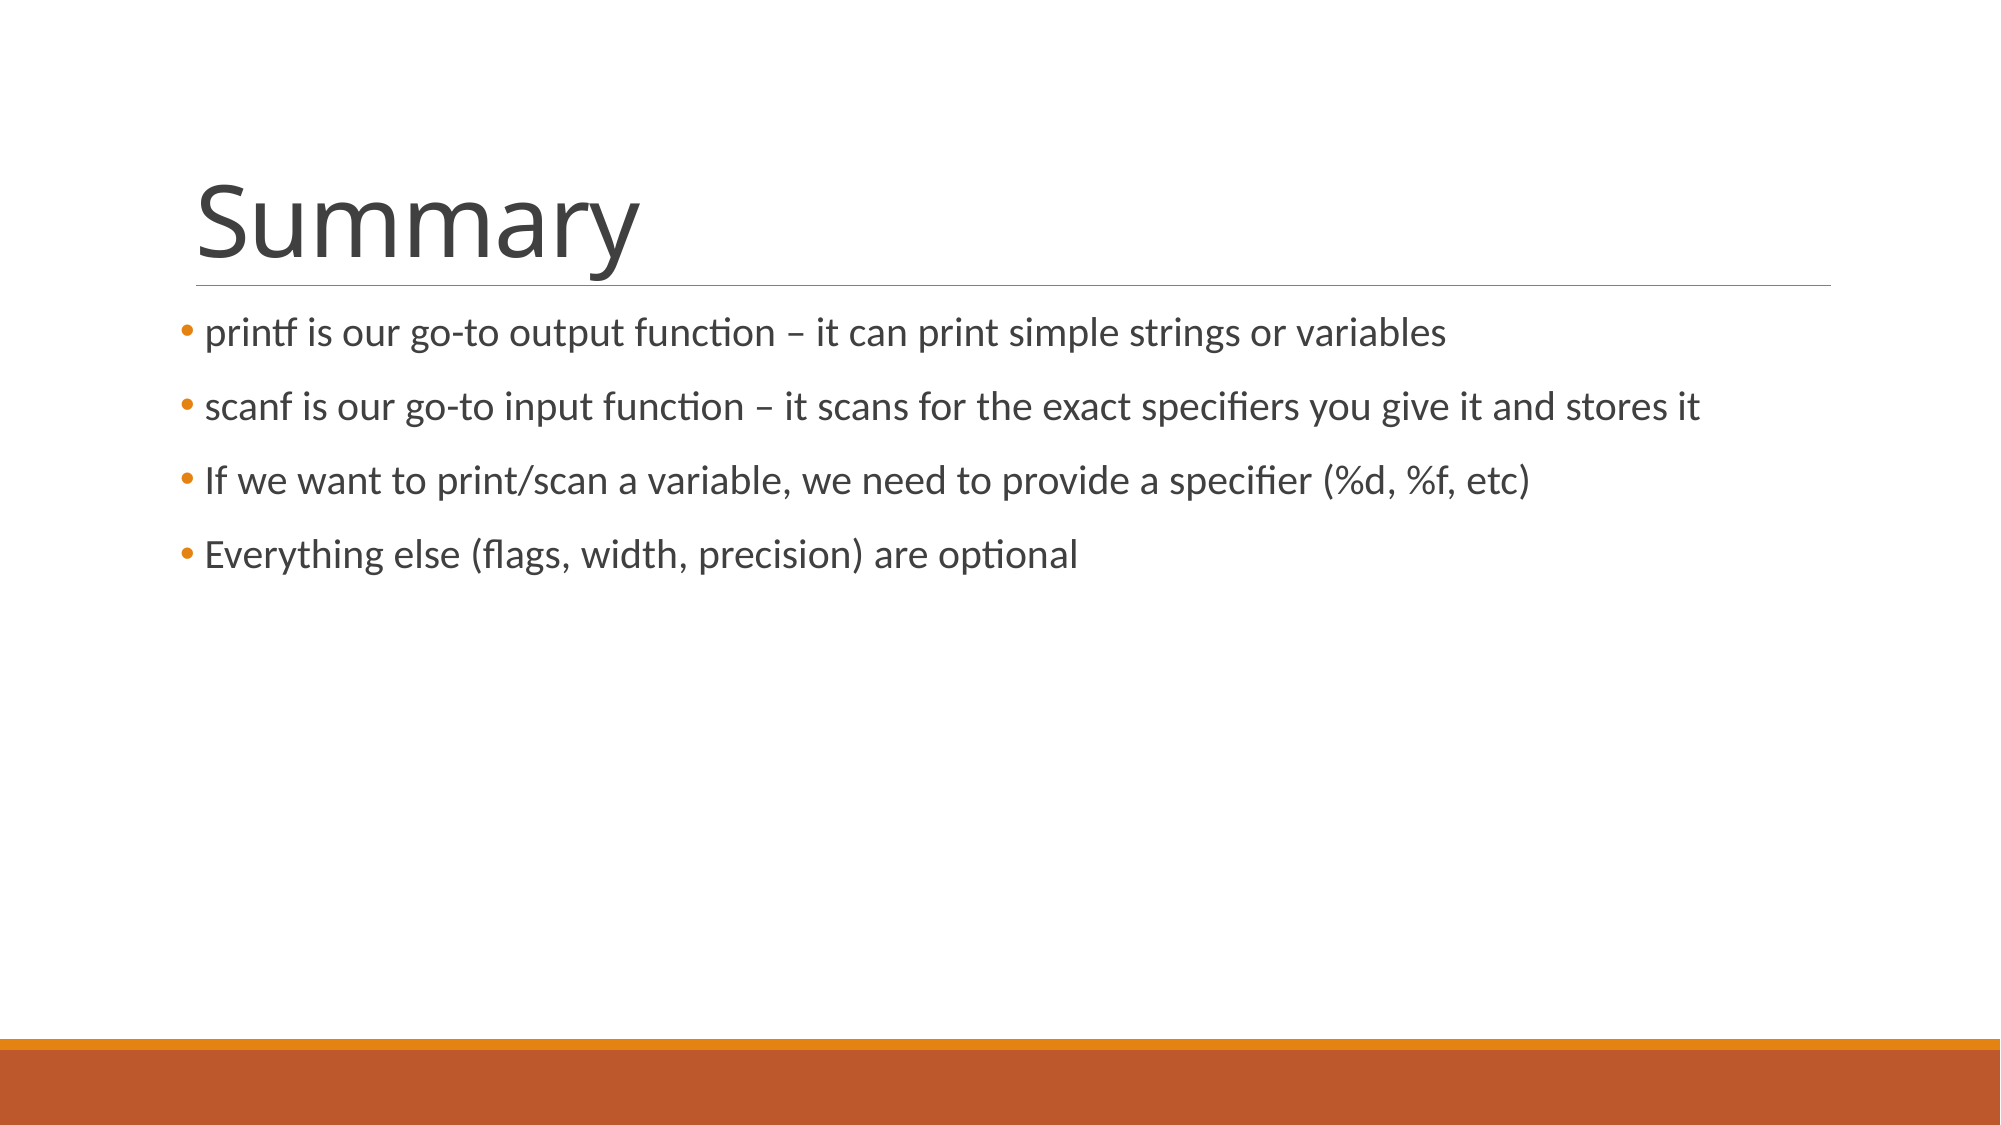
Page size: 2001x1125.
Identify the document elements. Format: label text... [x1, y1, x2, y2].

title Summary [180, 47, 1830, 285]
list printf is our go-to output function – it can print simple strings or variables scanf is our go-to input function – it scans for the exact specifiers you give it and stores it If we want to print/scan a variable, we need to provide a specifier (%d, %f, etc) Everything else (flags, width, precision) are optional [180, 302, 1830, 963]
